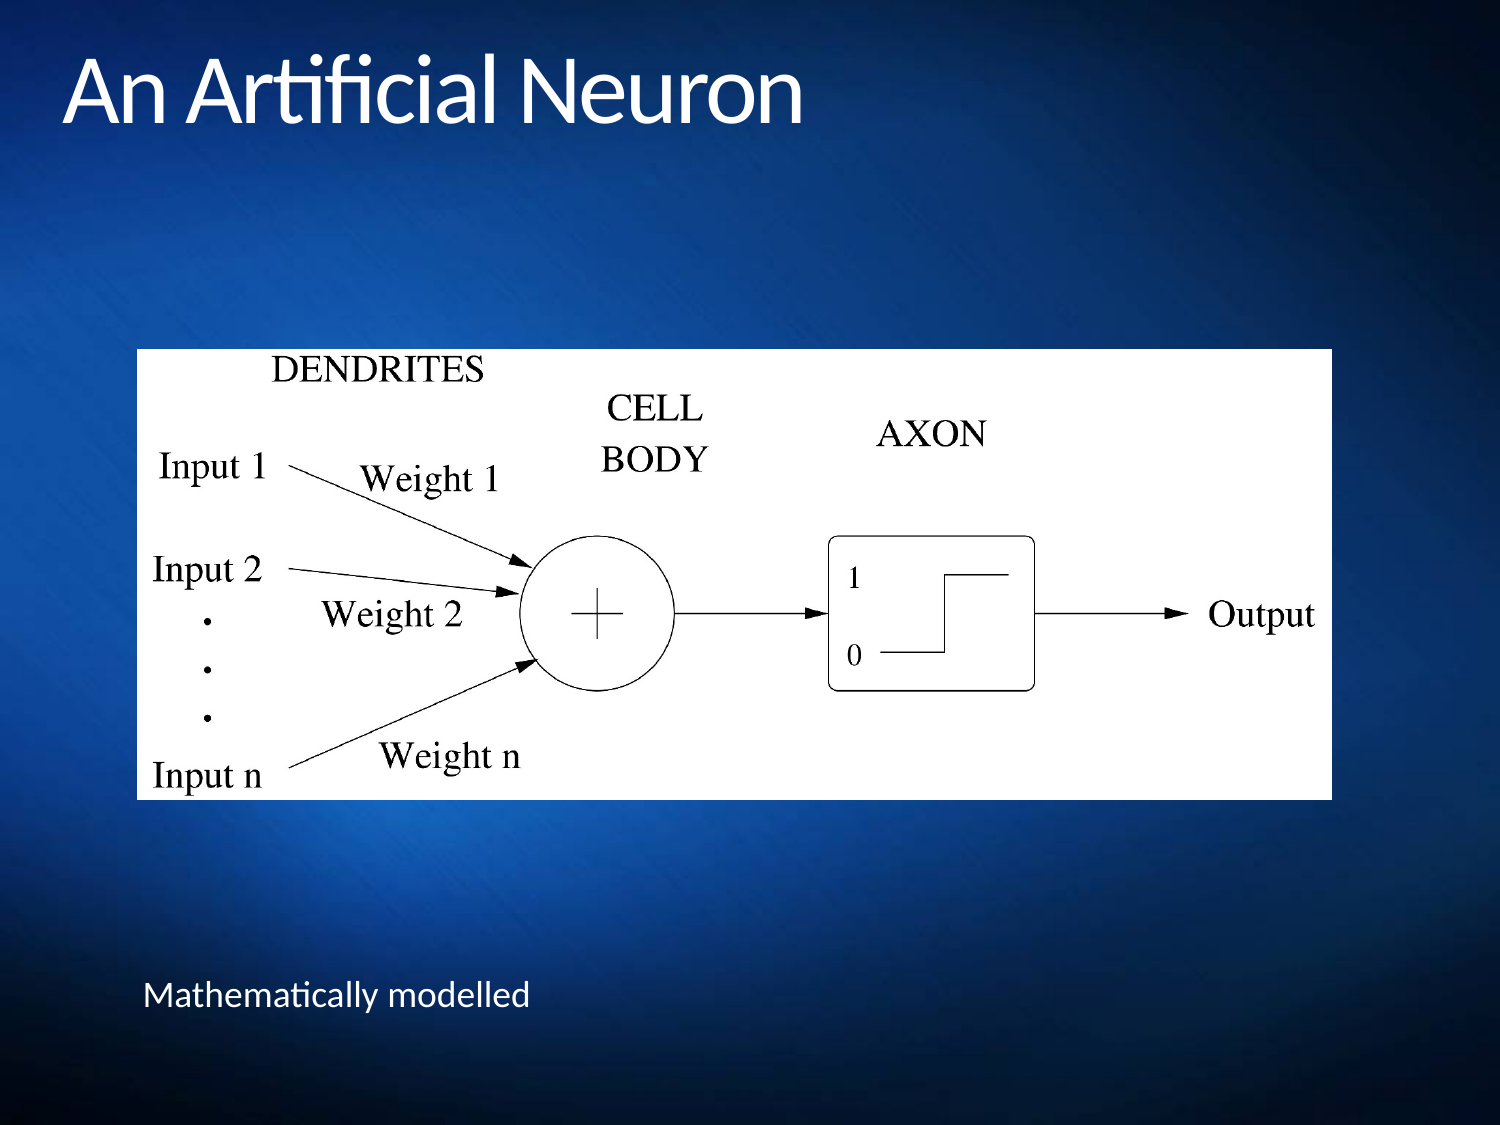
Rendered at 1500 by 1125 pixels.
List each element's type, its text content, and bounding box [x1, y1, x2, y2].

text_box Mathematically modelled [127, 962, 547, 1023]
title An Artificial Neuron [62, 37, 1438, 147]
picture [0, 0, 1500, 1125]
